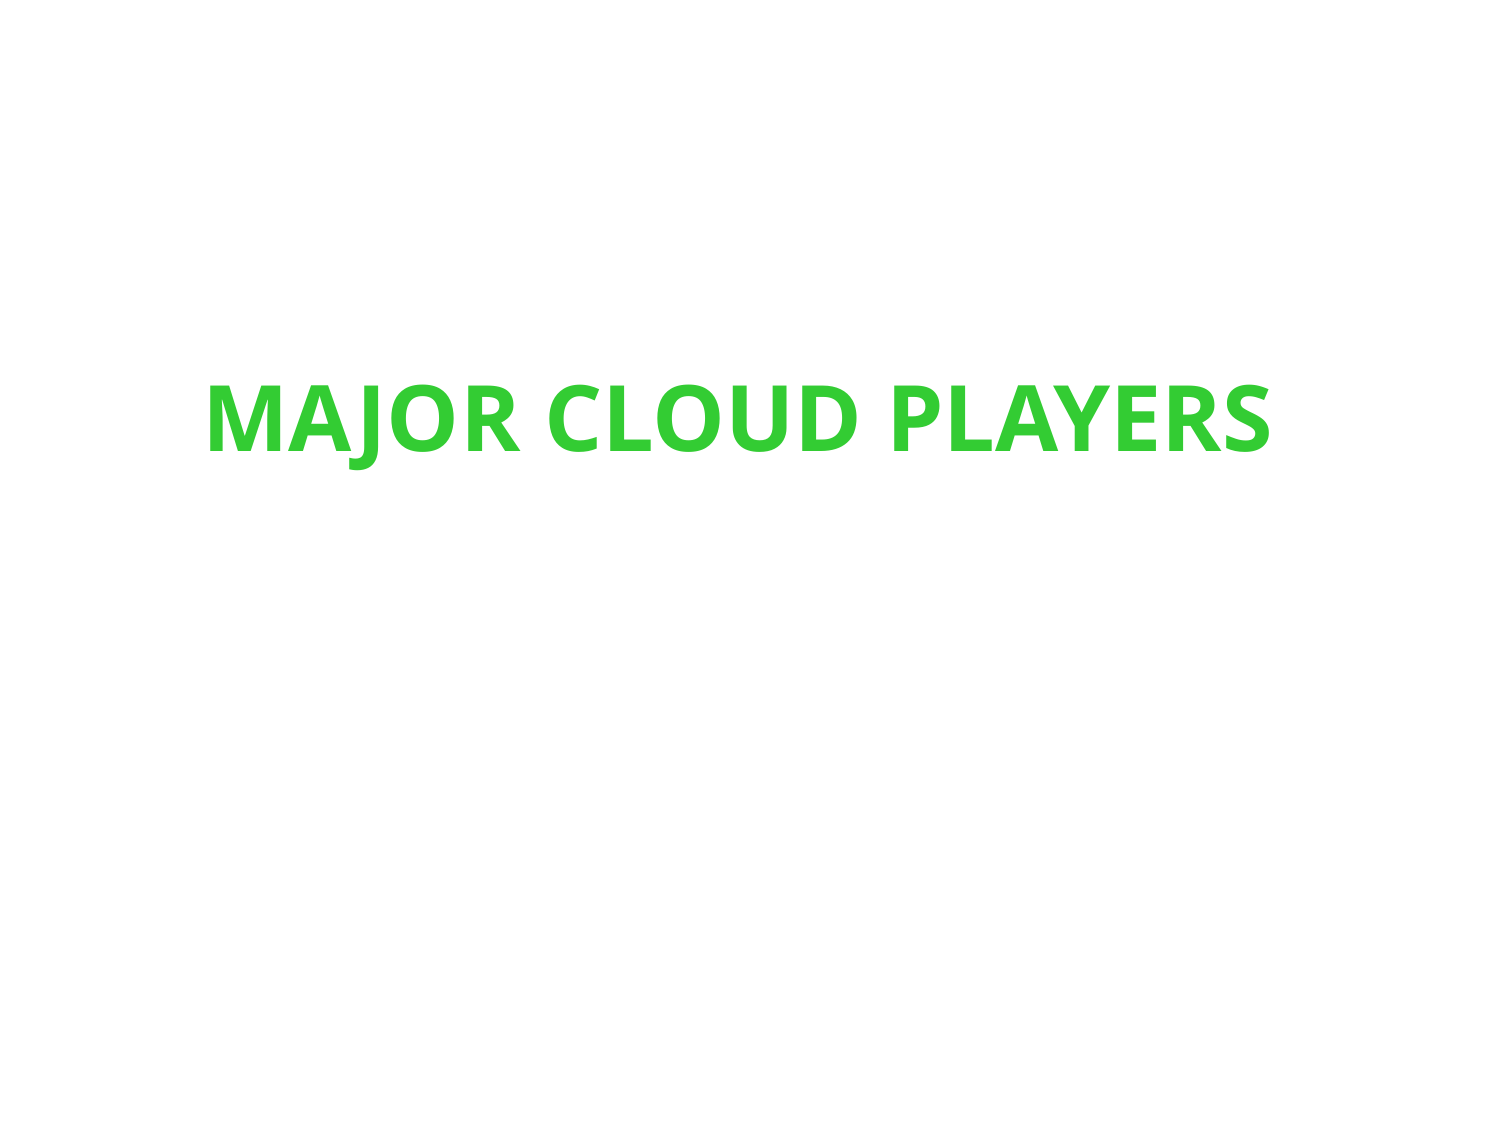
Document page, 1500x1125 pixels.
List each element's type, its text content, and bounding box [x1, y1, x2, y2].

title MAJOR CLOUD PLAYERS [112, 349, 1388, 591]
